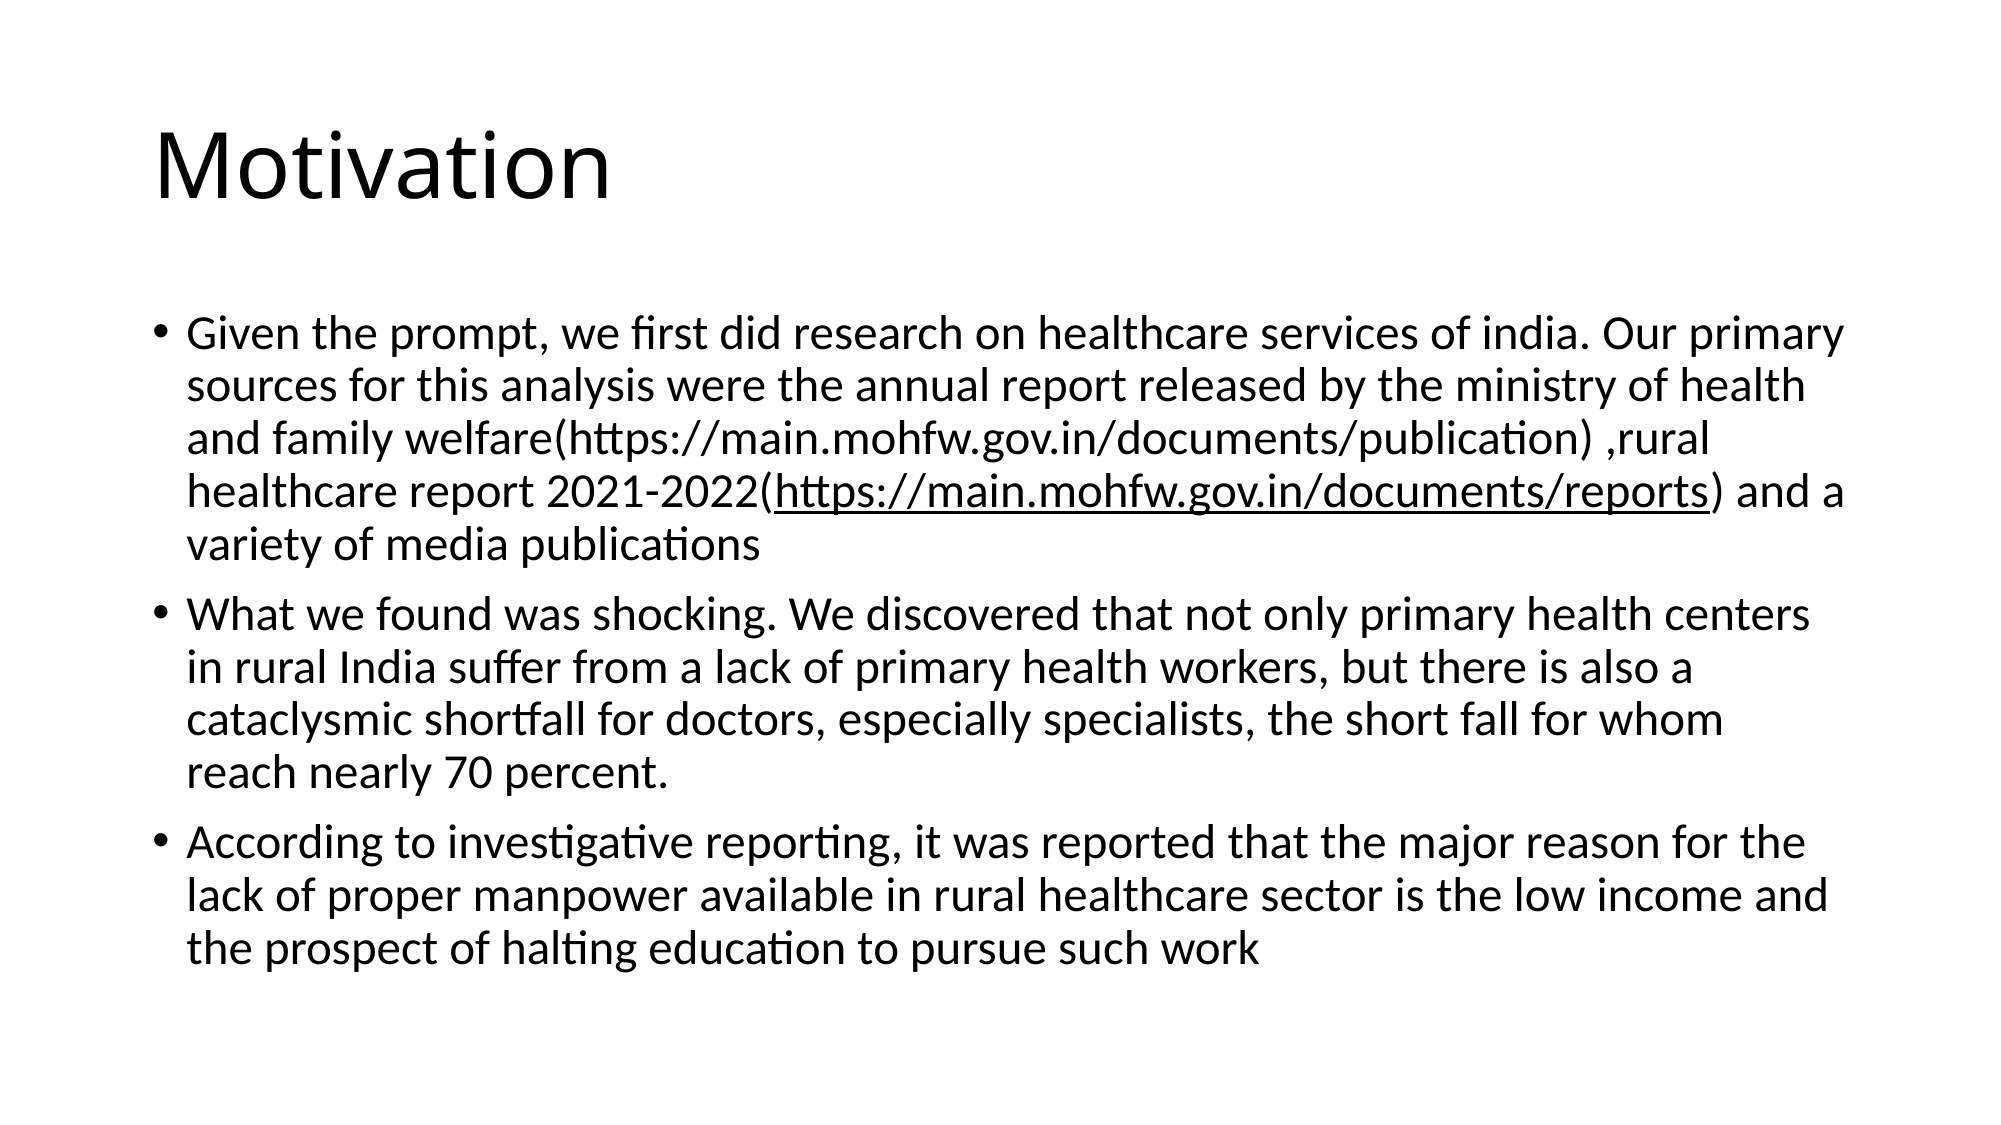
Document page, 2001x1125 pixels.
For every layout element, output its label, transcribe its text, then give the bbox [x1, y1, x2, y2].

title Motivation [137, 59, 1863, 278]
list Given the prompt, we first did research on healthcare services of india. Our primary sources for this analysis were the annual report released by the ministry of health and family welfare(https://main.mohfw.gov.in/documents/publication) ,rural healthcare report 2021-2022(https://main.mohfw.gov.in/documents/reports) and a variety of media publications What we found was shocking. We discovered that not only primary health centers in rural India suffer from a lack of primary health workers, but there is also a cataclysmic shortfall for doctors, especially specialists, the short fall for whom reach nearly 70 percent. According to investigative reporting, it was reported that the major reason for the lack of proper manpower available in rural healthcare sector is the low income and the prospect of halting education to pursue such work [137, 299, 1863, 1014]
